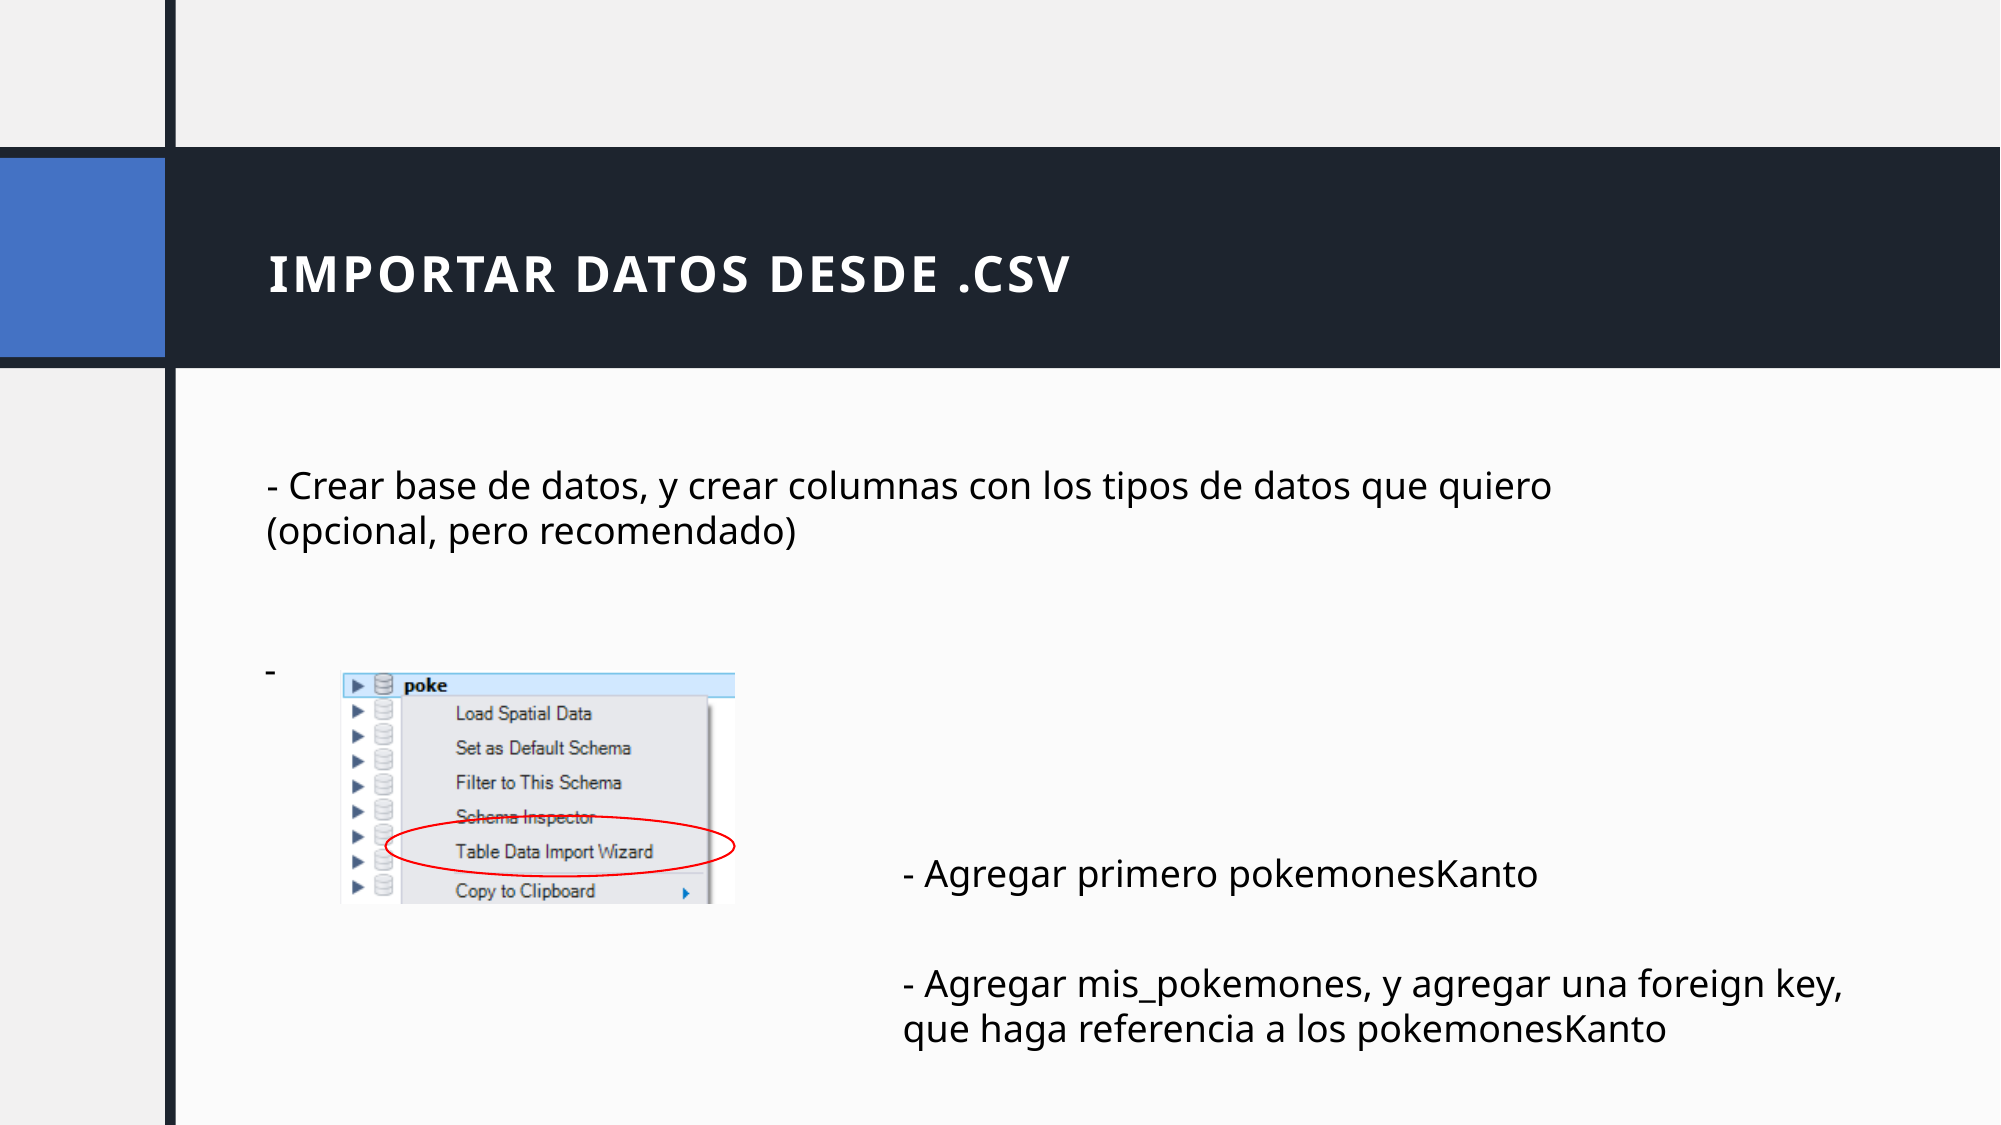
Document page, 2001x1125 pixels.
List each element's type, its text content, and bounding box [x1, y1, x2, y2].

text_box [0, 358, 164, 369]
text_box [0, 146, 164, 157]
text_box [0, 369, 164, 1125]
title IMPORTAR DATOS DESDE .CSV [251, 171, 1895, 341]
text_box - [230, 638, 452, 699]
text_box [177, 146, 2000, 369]
text_box - Crear base de datos, y crear columnas con los tipos de datos que quiero (opcional, pero recomendado) [251, 454, 1689, 560]
text_box [164, 0, 177, 1125]
text_box [0, 157, 164, 358]
picture [340, 670, 735, 904]
text_box - Agregar mis_pokemones, y agregar una foreign key, que haga referencia a los pokemonesKanto [888, 952, 1965, 1058]
text_box [177, 369, 2000, 1125]
text_box - Agregar primero pokemonesKanto [887, 842, 1830, 903]
text_box [0, 0, 164, 146]
text_box [177, 0, 2000, 146]
